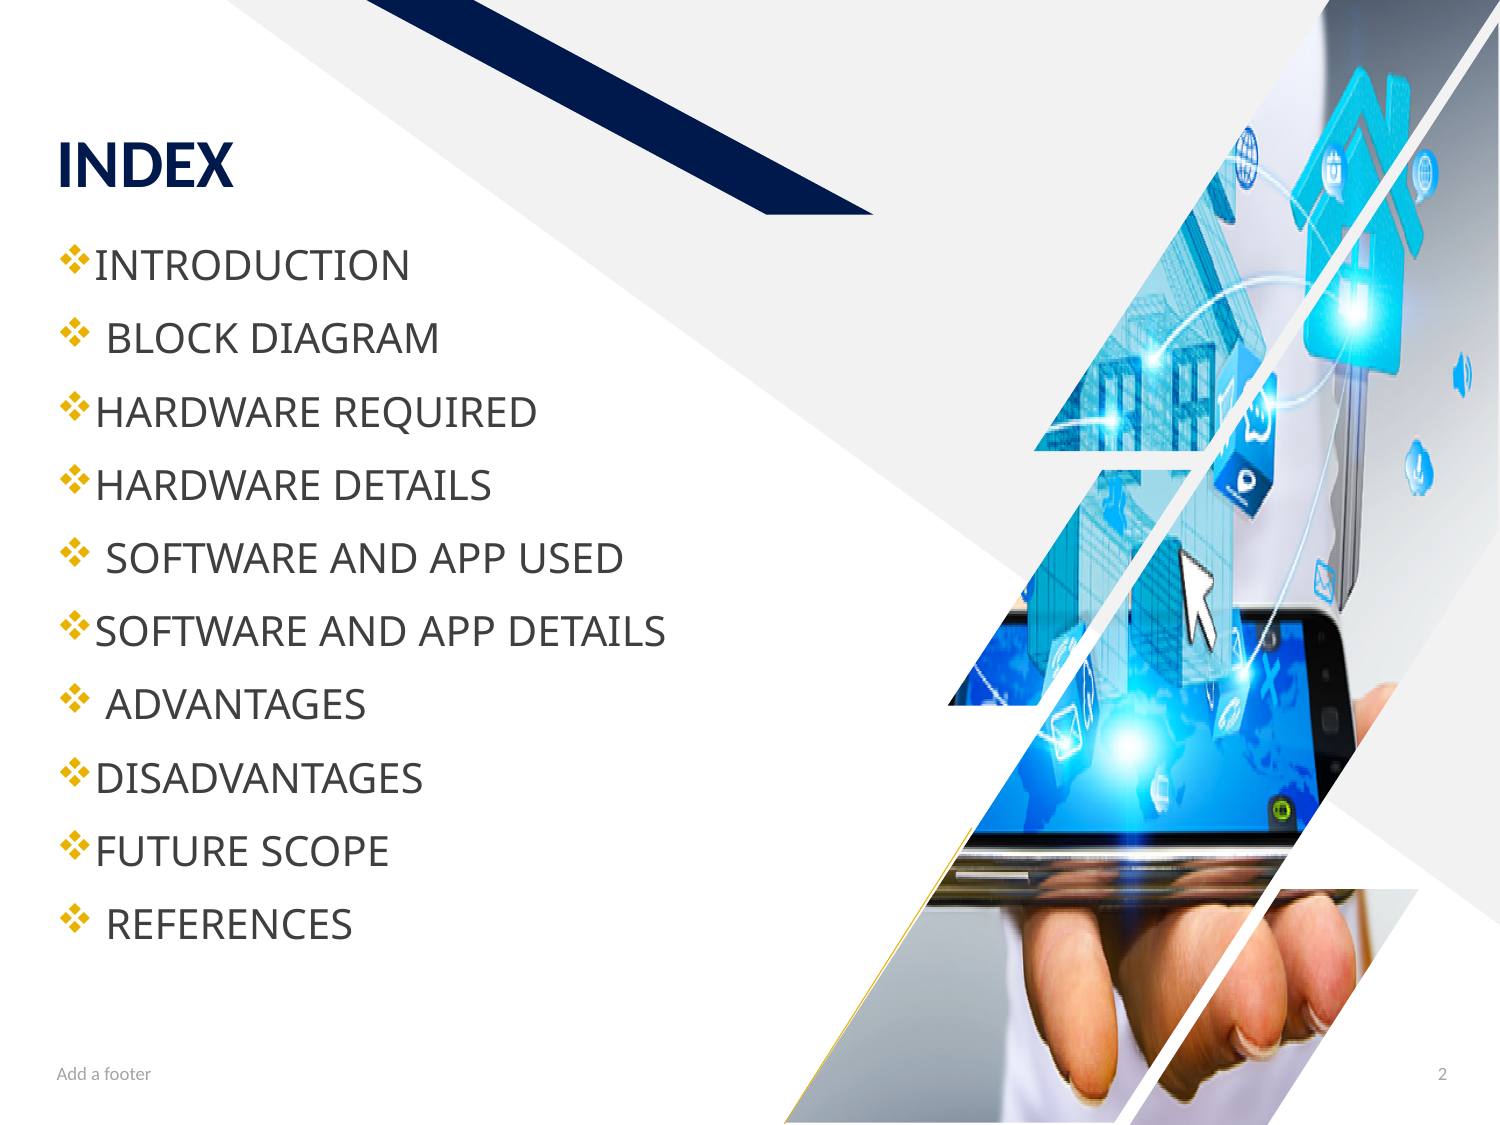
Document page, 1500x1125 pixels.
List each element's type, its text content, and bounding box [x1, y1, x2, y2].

picture [785, 0, 1500, 1125]
list INTRODUCTION BLOCK DIAGRAM HARDWARE REQUIRED HARDWARE DETAILS SOFTWARE AND APP USED SOFTWARE AND APP DETAILS ADVANTAGES DISADVANTAGES FUTURE SCOPE REFERENCES [41, 237, 785, 1043]
footer Add a footer [41, 1042, 548, 1103]
title INDEX [41, 115, 338, 203]
